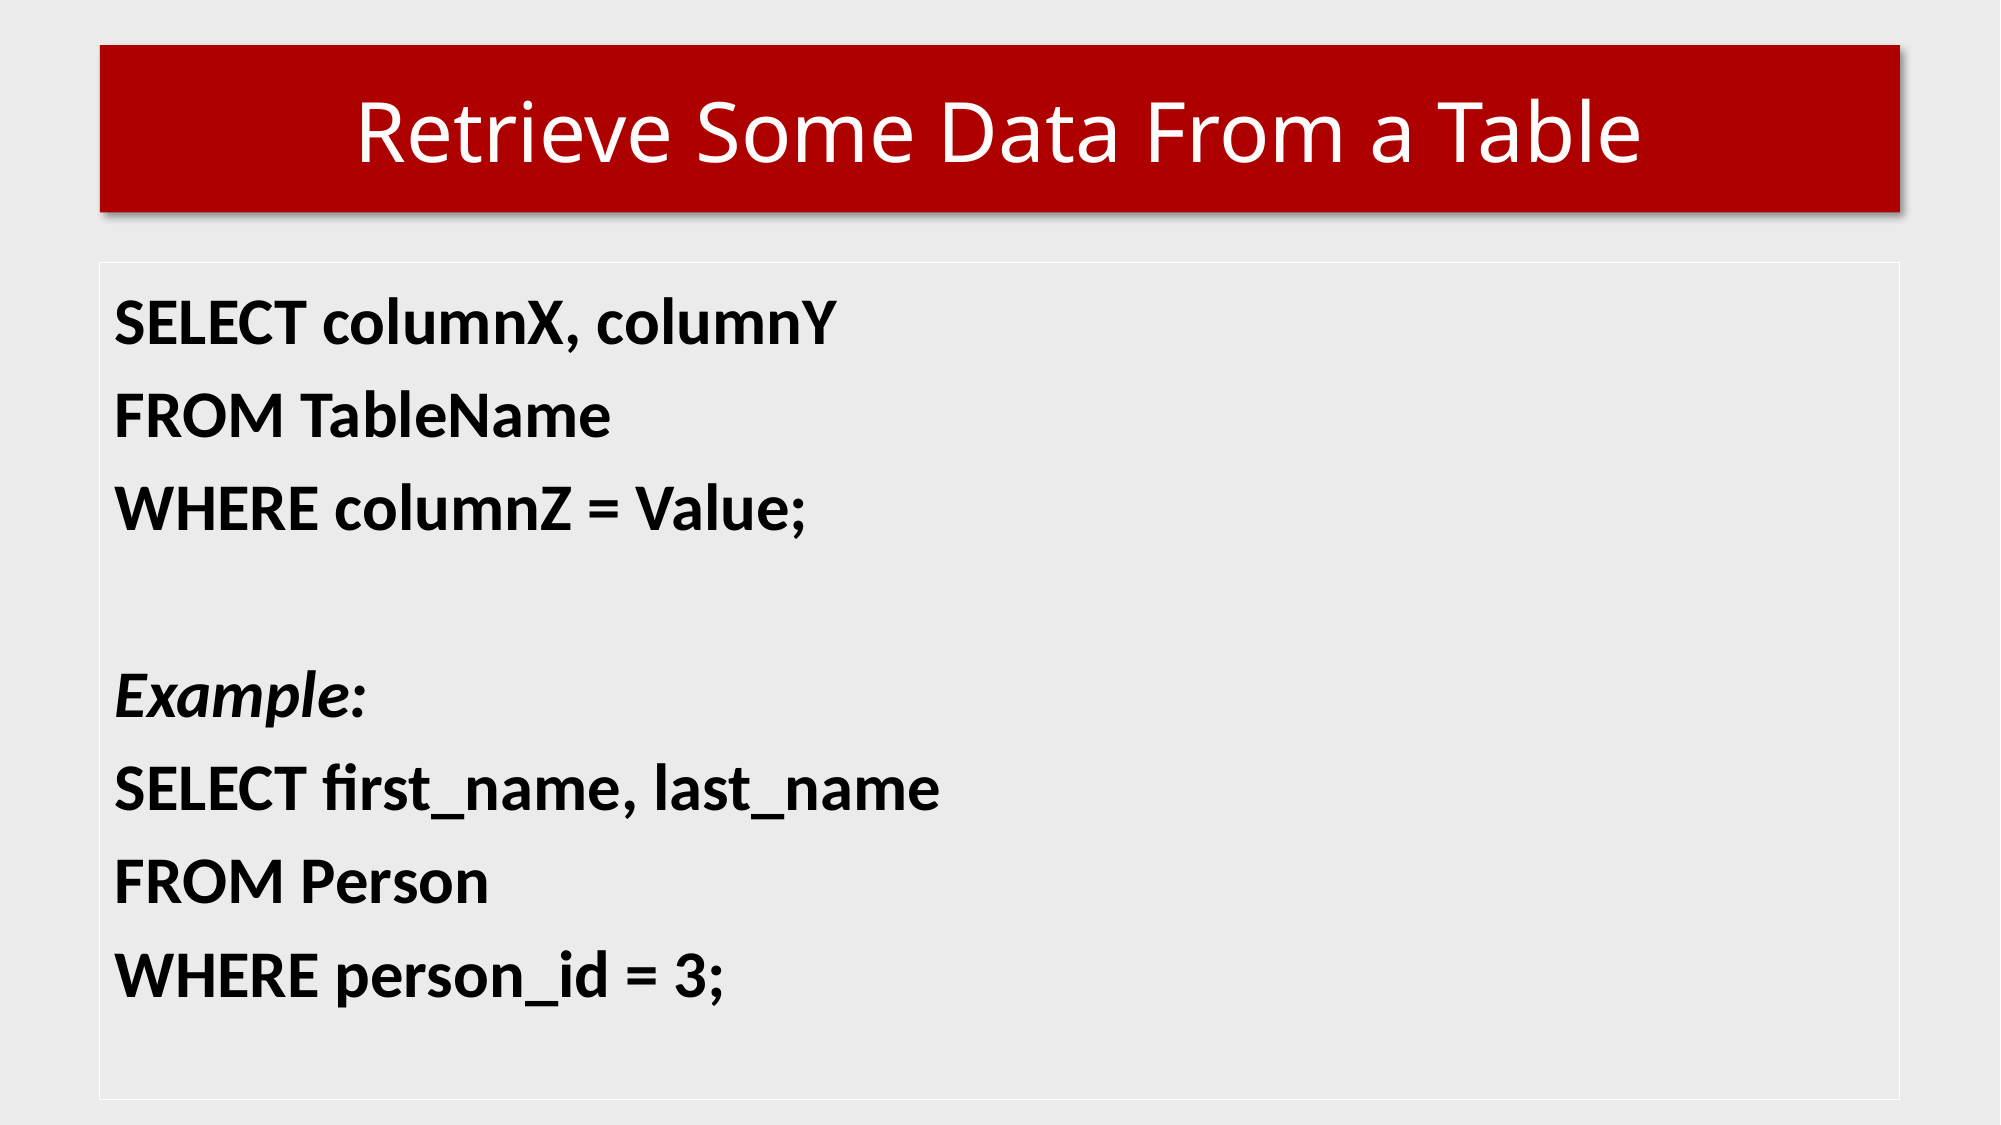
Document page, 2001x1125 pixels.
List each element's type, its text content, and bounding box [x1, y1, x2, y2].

title Retrieve Some Data From a Table [99, 45, 1900, 213]
list SELECT columnX, columnY FROM TableName WHERE columnZ = Value; Example: SELECT first_name, last_name FROM Person WHERE person_id = 3; [99, 262, 1900, 1100]
